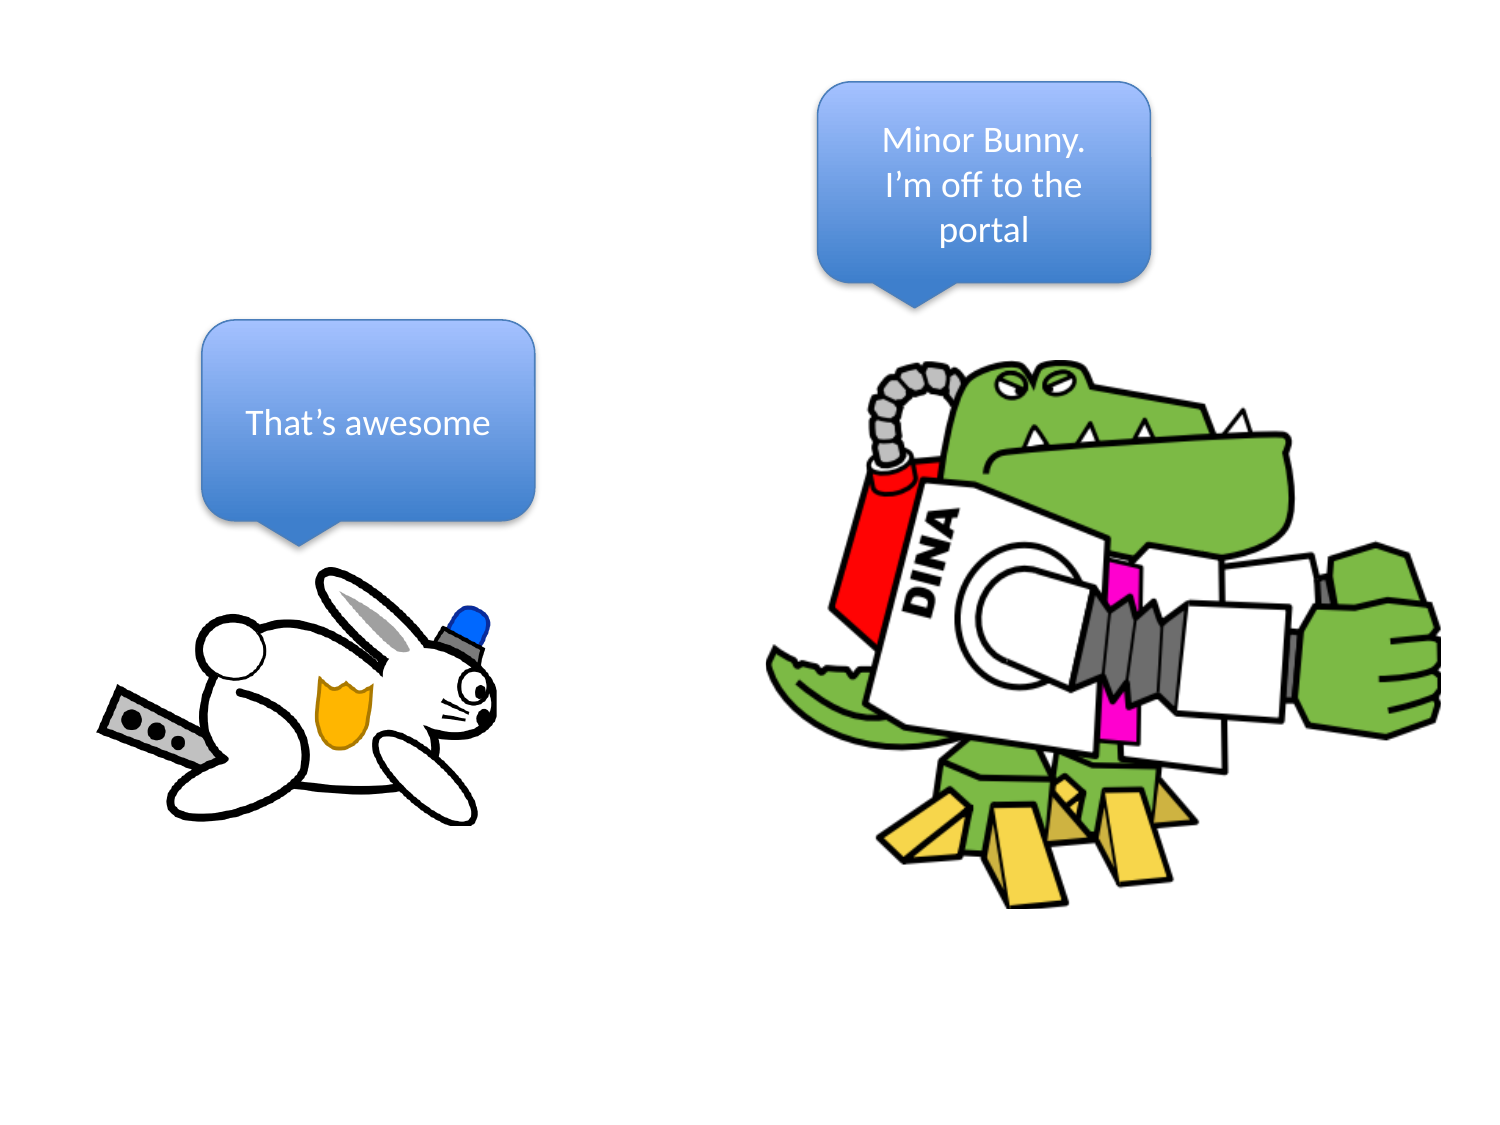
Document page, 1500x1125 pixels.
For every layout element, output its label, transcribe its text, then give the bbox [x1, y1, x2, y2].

picture [765, 360, 1442, 909]
picture [95, 567, 497, 827]
text_box Minor Bunny. I’m off to the portal [816, 81, 1152, 309]
text_box That’s awesome [201, 319, 536, 547]
